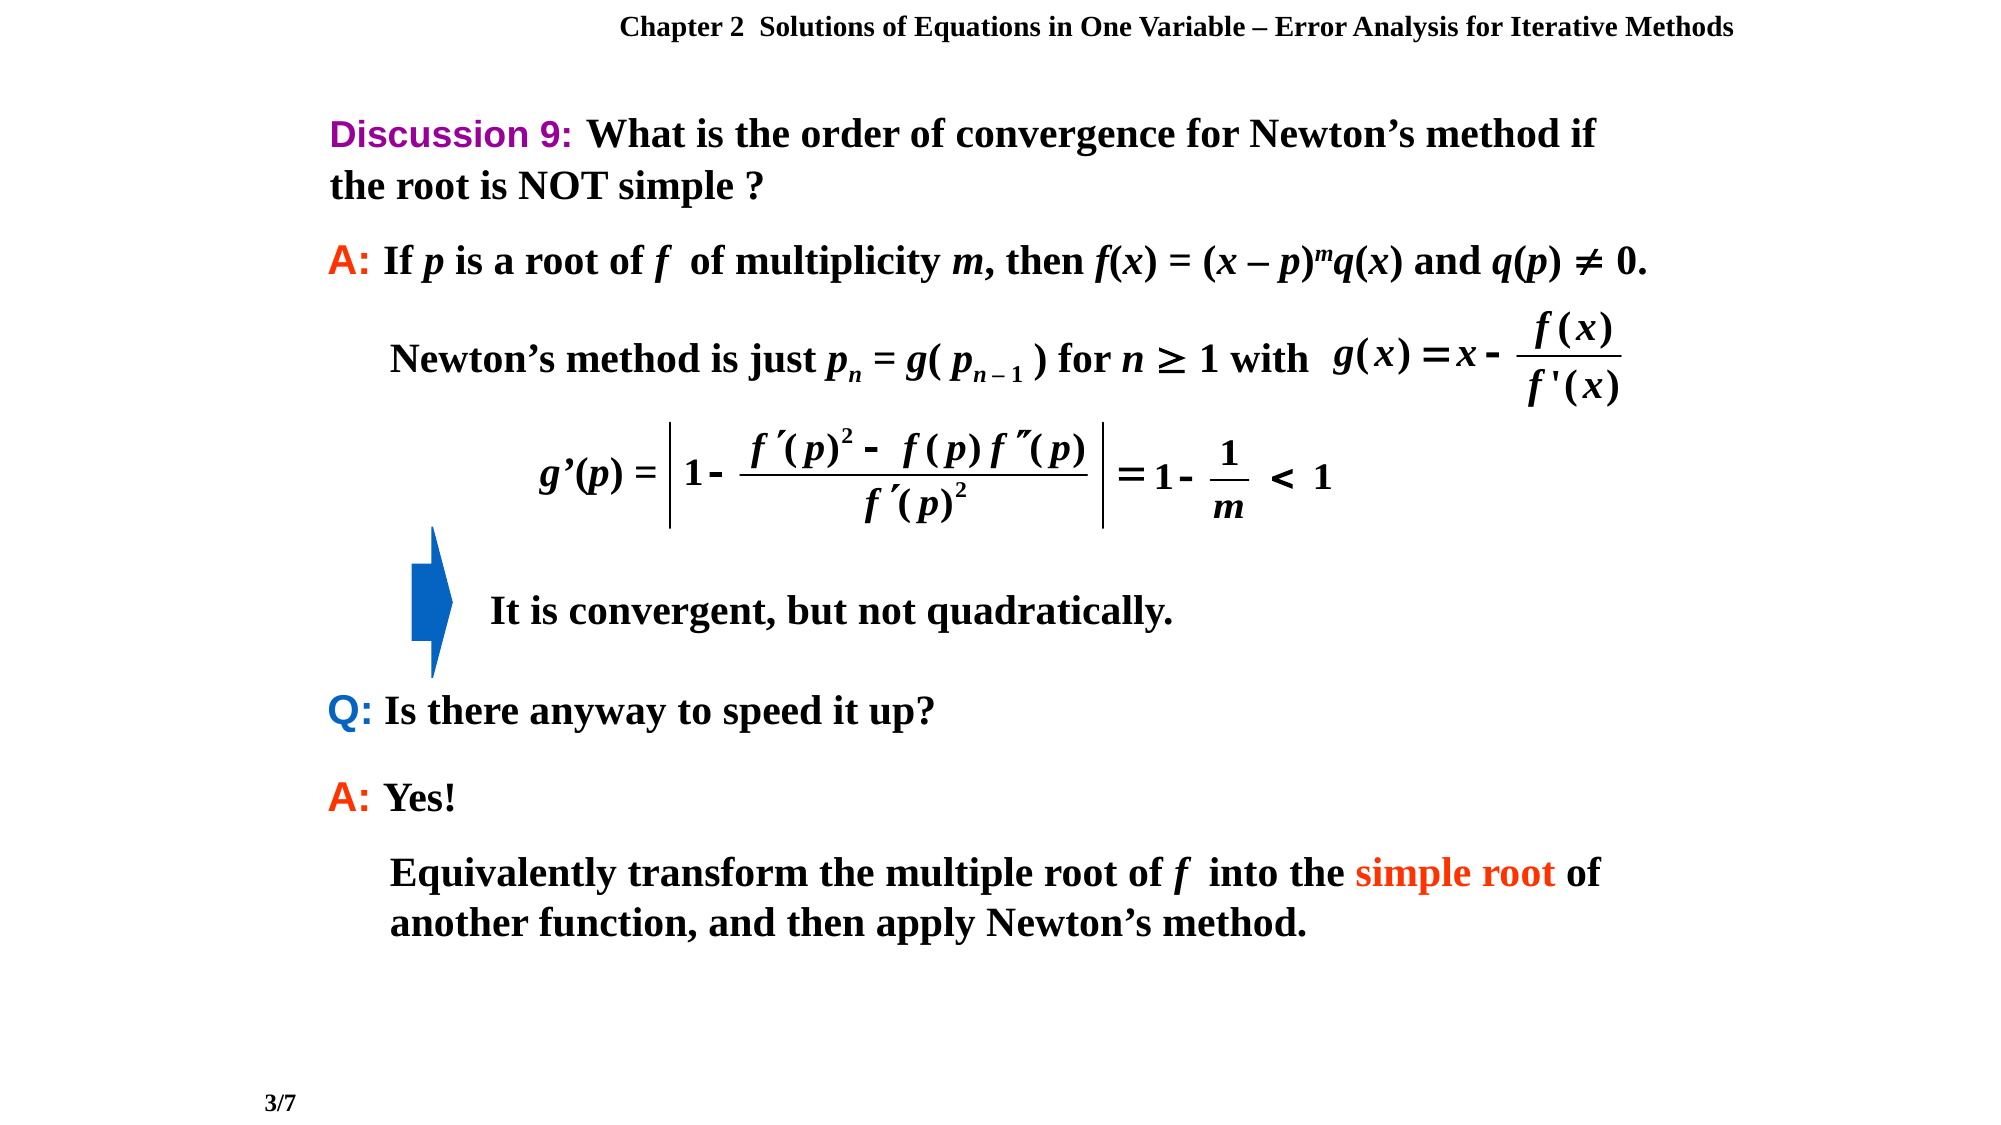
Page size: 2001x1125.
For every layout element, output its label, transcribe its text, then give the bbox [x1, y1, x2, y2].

text_box Chapter 2 Solutions of Equations in One Variable – Error Analysis for Iterative Methods [549, 0, 1750, 50]
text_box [662, 414, 1146, 526]
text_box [1149, 427, 1338, 528]
text_box g’(p) = [525, 437, 662, 503]
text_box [374, 298, 1631, 415]
text_box A: If p is a root of f of multiplicity m, then f(x) = (x – p)mq(x) and q(p)  0. [312, 224, 1700, 291]
text_box 3/7 [249, 1078, 338, 1124]
text_box Discussion 9: What is the order of convergence for Newton’s method if the root is NOT simple ? [314, 89, 1675, 216]
text_box A: Yes! [312, 762, 525, 828]
text_box Q: Is there anyway to speed it up? [312, 674, 1000, 741]
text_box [412, 526, 1263, 678]
text_box Equivalently transform the multiple root of f into the simple root of another function, and then apply Newton’s method. [374, 837, 1650, 953]
